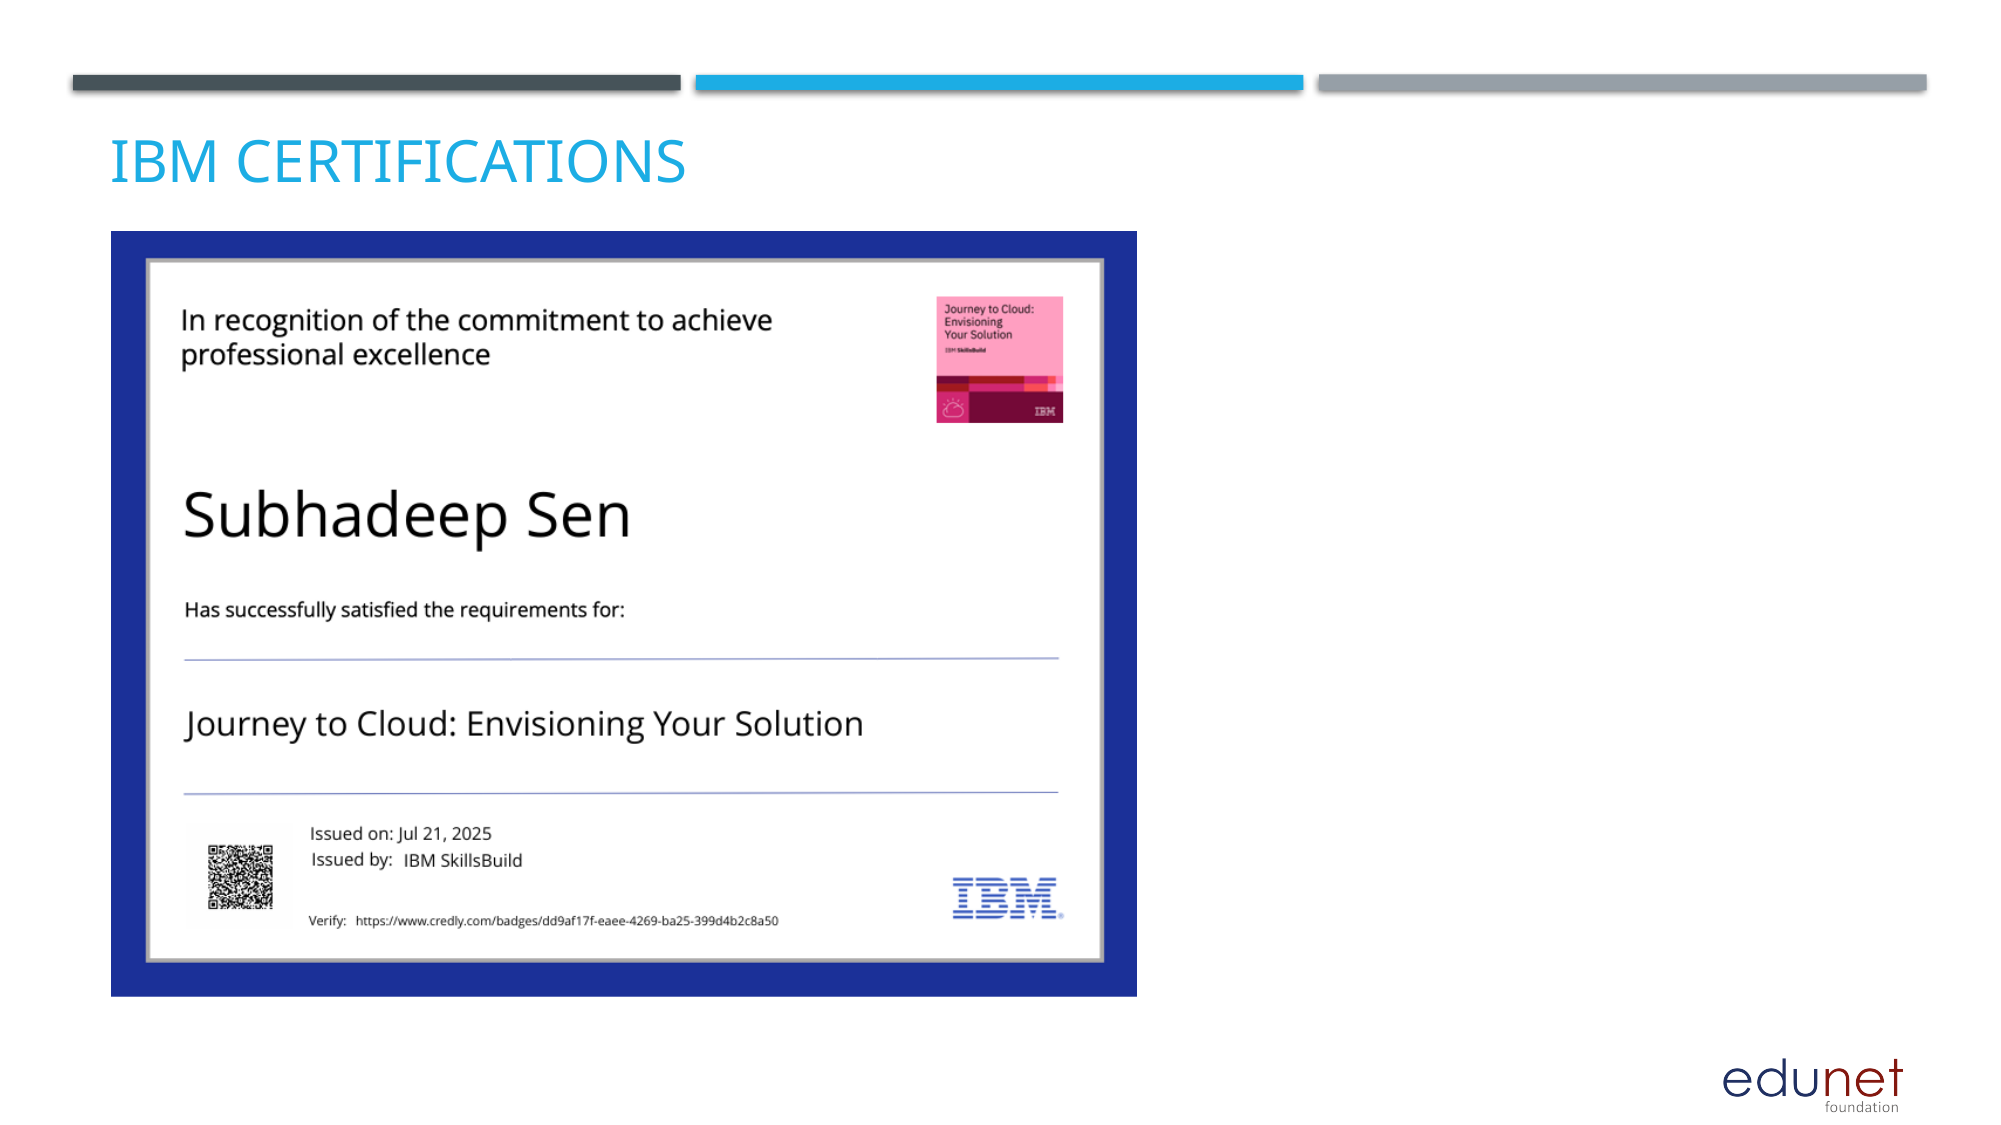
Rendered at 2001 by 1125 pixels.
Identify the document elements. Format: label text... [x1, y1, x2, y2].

picture [1719, 1056, 1905, 1116]
title IBM Certifications [95, 115, 1905, 203]
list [110, 230, 1138, 999]
